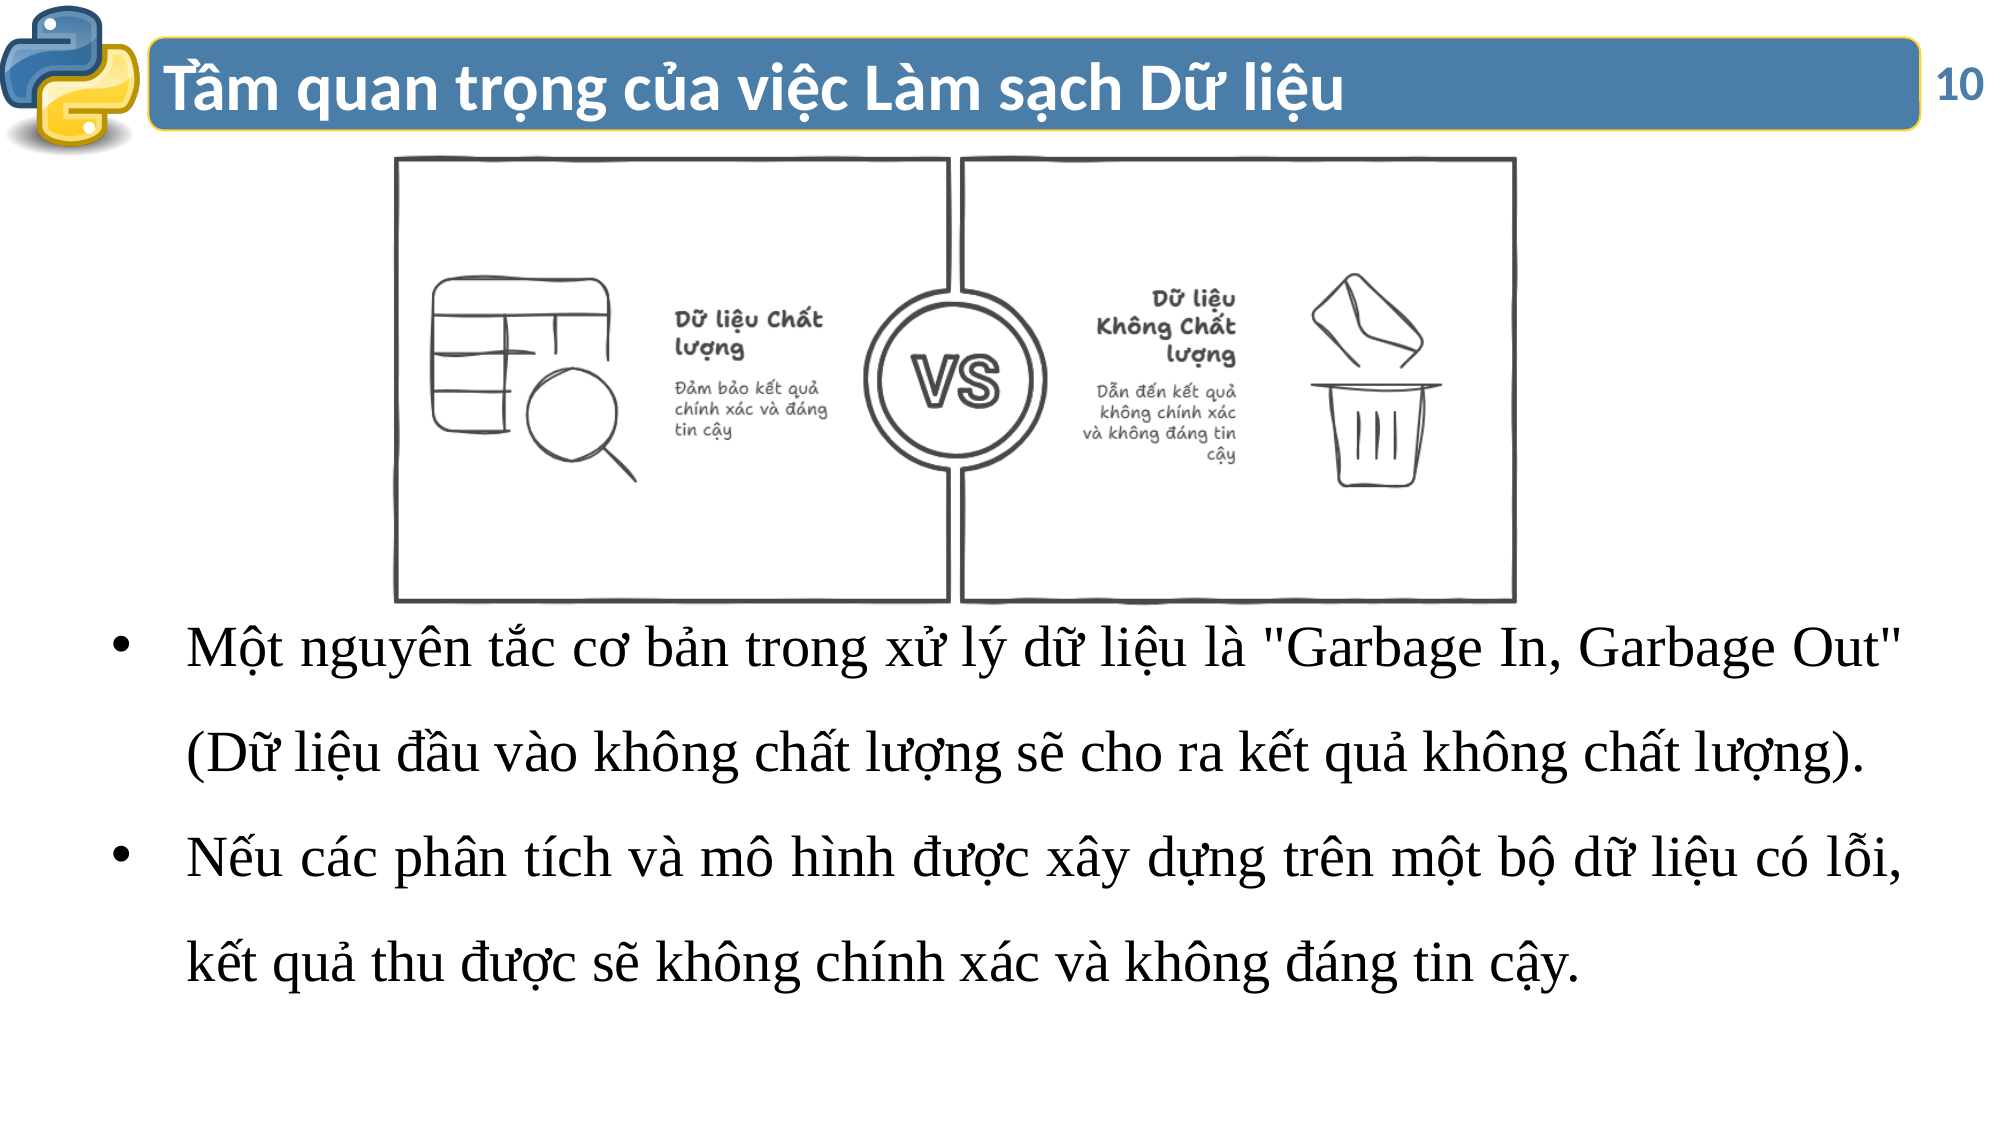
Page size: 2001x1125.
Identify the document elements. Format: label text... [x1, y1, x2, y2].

text_box 10 [1919, 43, 2000, 141]
list Một nguyên tắc cơ bản trong xử lý dữ liệu là "Garbage In, Garbage Out" (Dữ liệu đầu vào không chất lượng sẽ cho ra kết quả không chất lượng). Nếu các phân tích và mô hình được xây dựng trên một bộ dữ liệu có lỗi, kết quả thu được sẽ không chính xác và không đáng tin cậy. [96, 456, 1920, 1110]
title Tầm quan trọng của việc Làm sạch Dữ liệu [148, 43, 1919, 133]
picture [0, 2, 149, 160]
picture [355, 132, 1556, 630]
